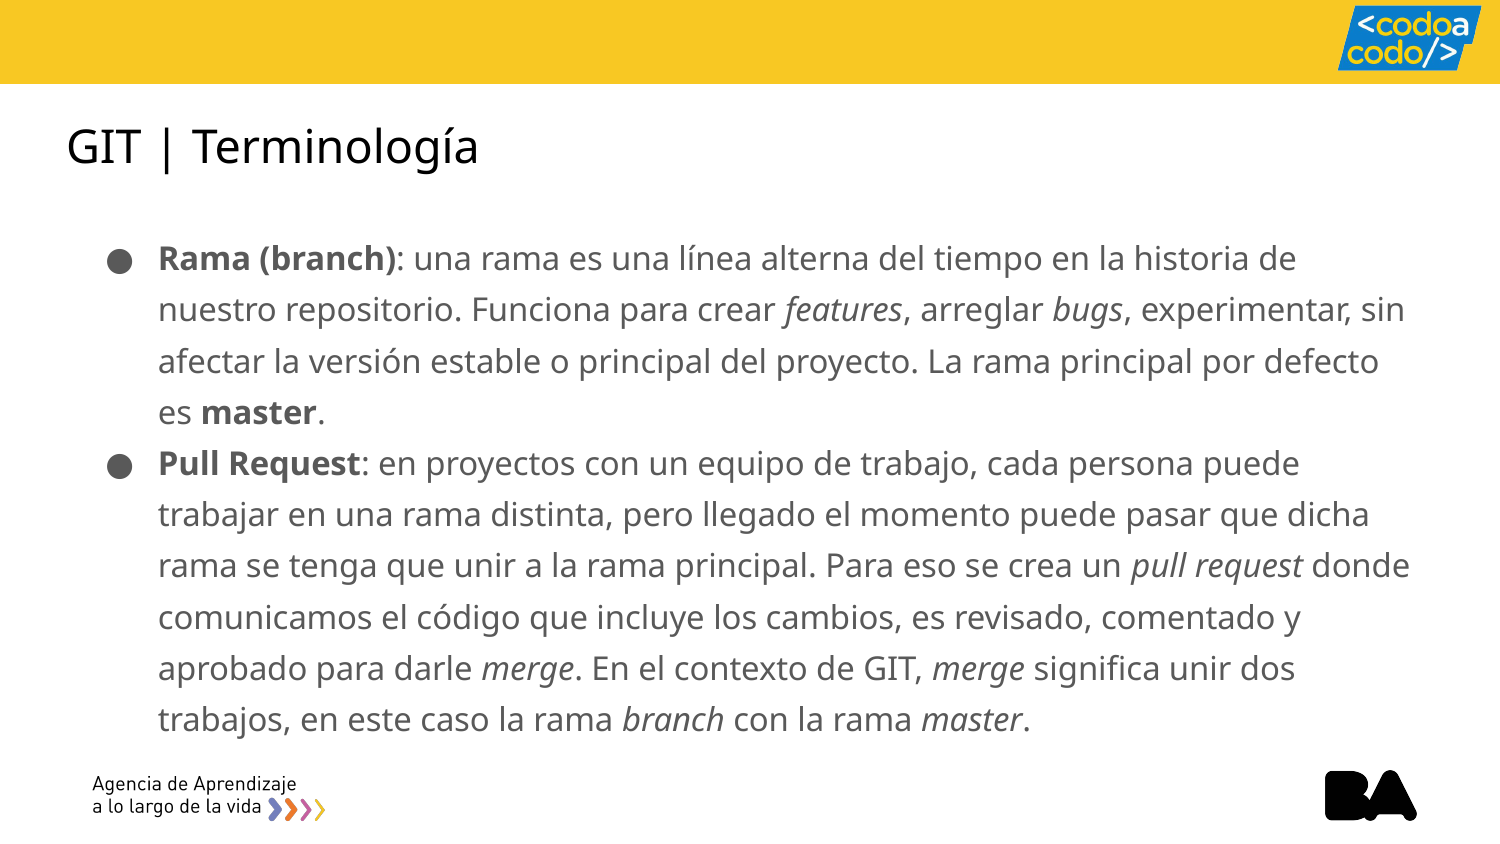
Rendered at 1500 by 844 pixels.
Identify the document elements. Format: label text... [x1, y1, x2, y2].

picture [1337, 5, 1482, 71]
picture [1325, 770, 1417, 821]
list Rama (branch): una rama es una línea alterna del tiempo en la historia de nuestro repositorio. Funciona para crear features, arreglar bugs, experimentar, sin afectar la versión estable o principal del proyecto. La rama principal por defecto es master. Pull Request: en proyectos con un equipo de trabajo, cada persona puede trabajar en una rama distinta, pero llegado el momento puede pasar que dicha rama se tenga que unir a la rama principal. Para eso se crea un pull request donde comunicamos el código que incluye los cambios, es revisado, comentado y aprobado para darle merge. En el contexto de GIT, merge significa unir dos trabajos, en este caso la rama branch con la rama master. [70, 214, 1430, 759]
title GIT | Terminología [51, 98, 1446, 192]
picture [70, 759, 344, 835]
